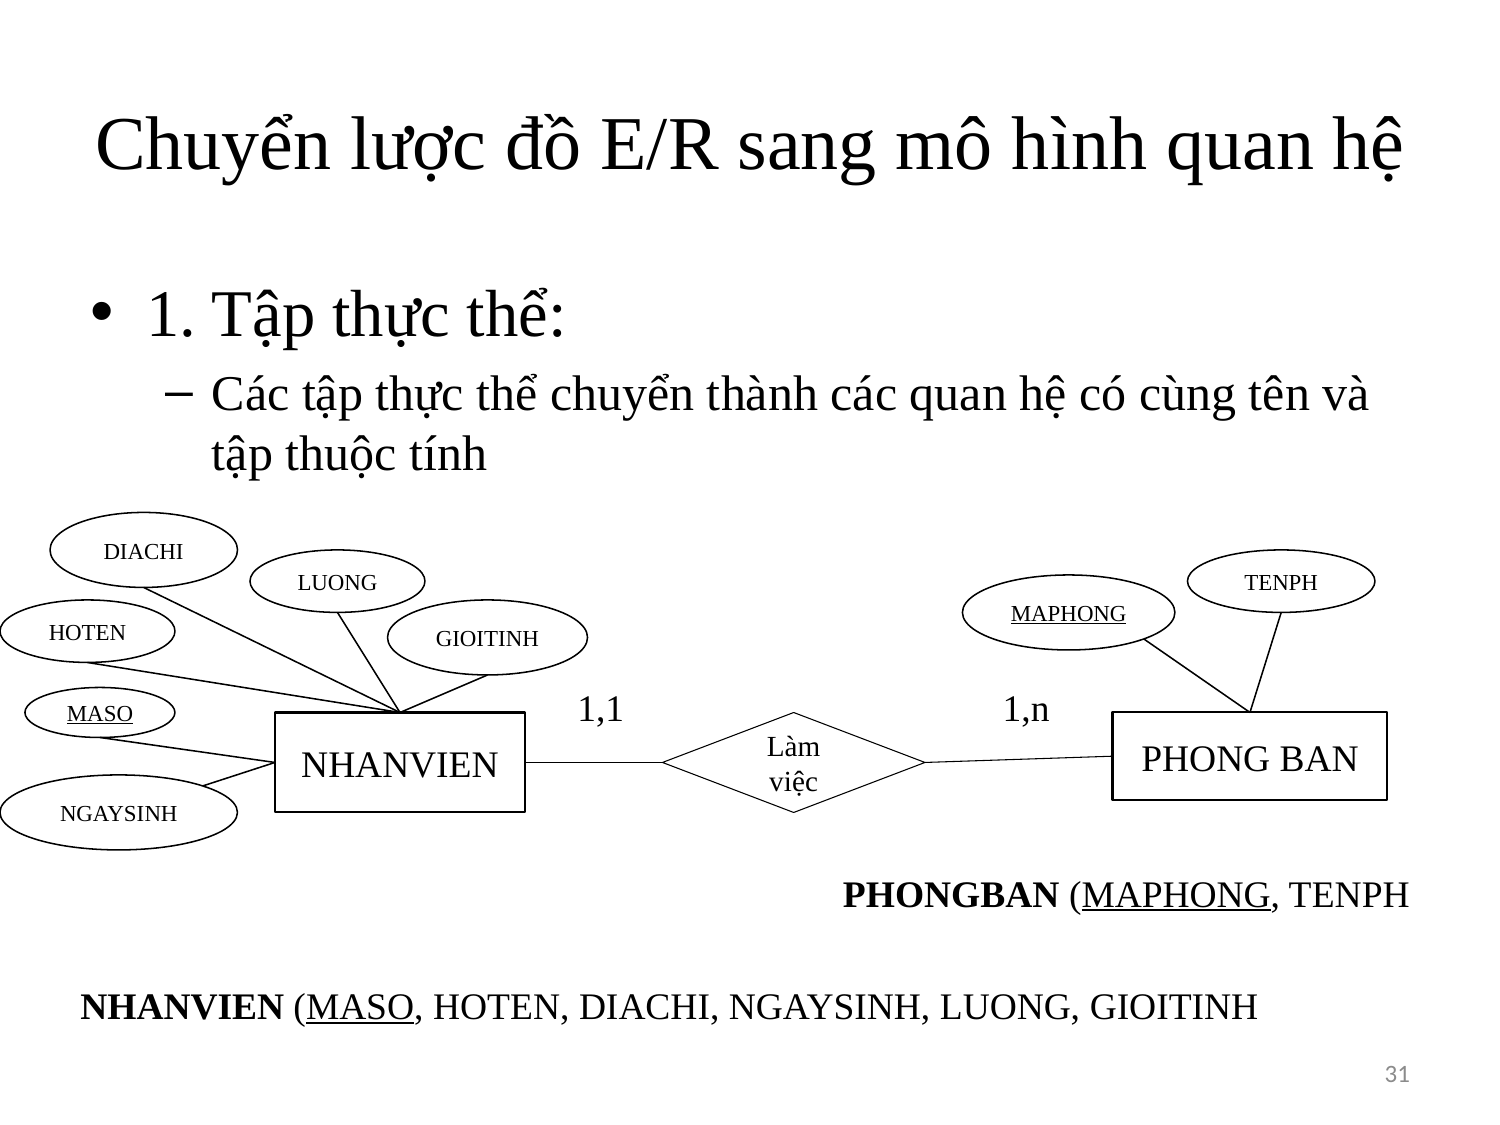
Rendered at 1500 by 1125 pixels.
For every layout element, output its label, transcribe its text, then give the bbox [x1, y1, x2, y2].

slide_number 31 [1074, 1042, 1425, 1103]
title Chuyển lược đồ E/R sang mô hình quan hệ [75, 45, 1425, 233]
text_box NHANVIEN (MASO, HOTEN, DIACHI, NGAYSINH, LUONG, GIOITINH [65, 974, 1274, 1035]
list 1. Tập thực thể: Các tập thực thể chuyển thành các quan hệ có cùng tên và tập thuộc tính [75, 262, 1425, 1005]
text_box PHONGBAN (MAPHONG, TENPH [828, 862, 1425, 923]
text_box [0, 512, 1388, 851]
